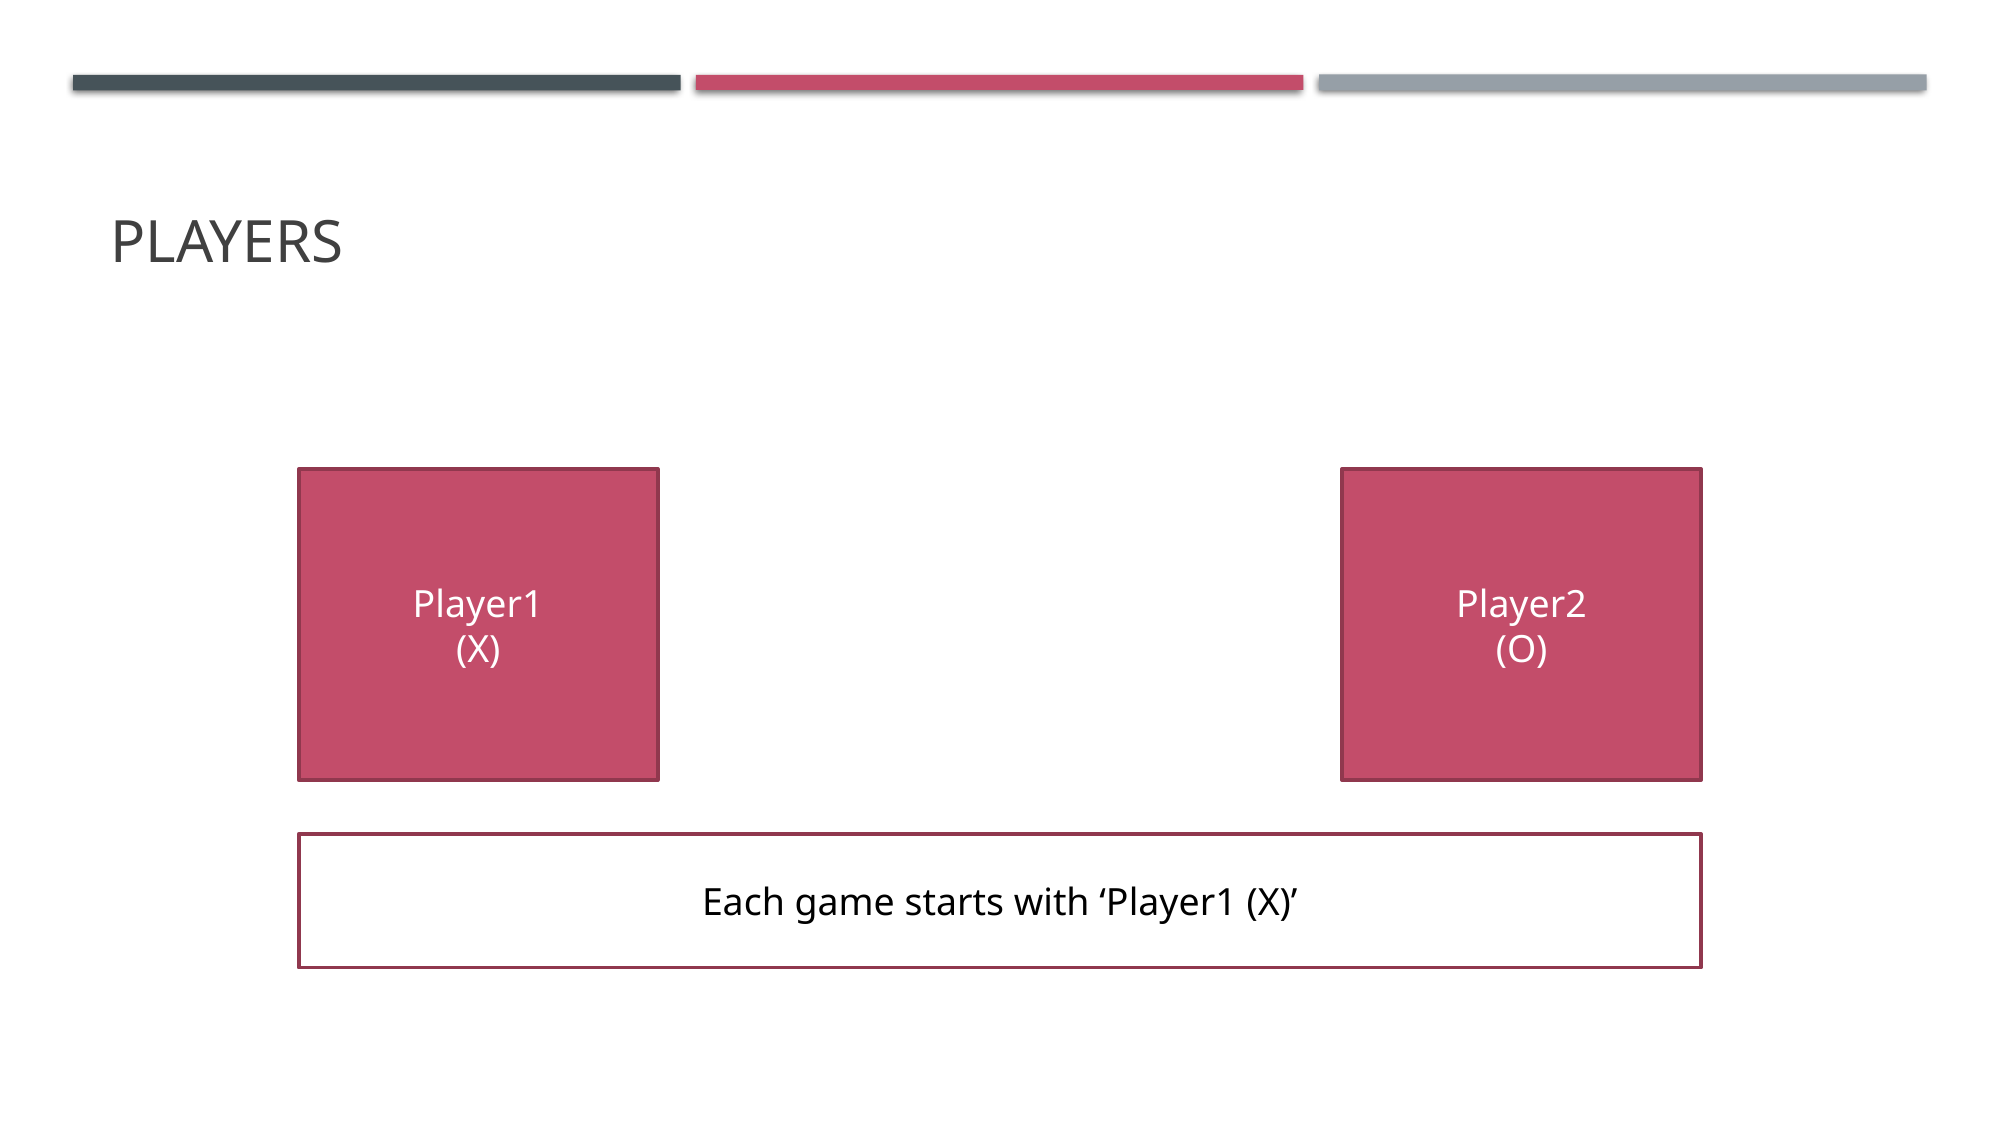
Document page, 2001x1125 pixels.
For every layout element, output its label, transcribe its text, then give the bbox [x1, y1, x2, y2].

text_box Player2 (O) [1340, 467, 1703, 782]
title pLAYERS [95, 115, 1905, 282]
text_box Each game starts with ‘Player1 (X)’ [297, 832, 1703, 969]
text_box Player1 (X) [297, 467, 660, 782]
